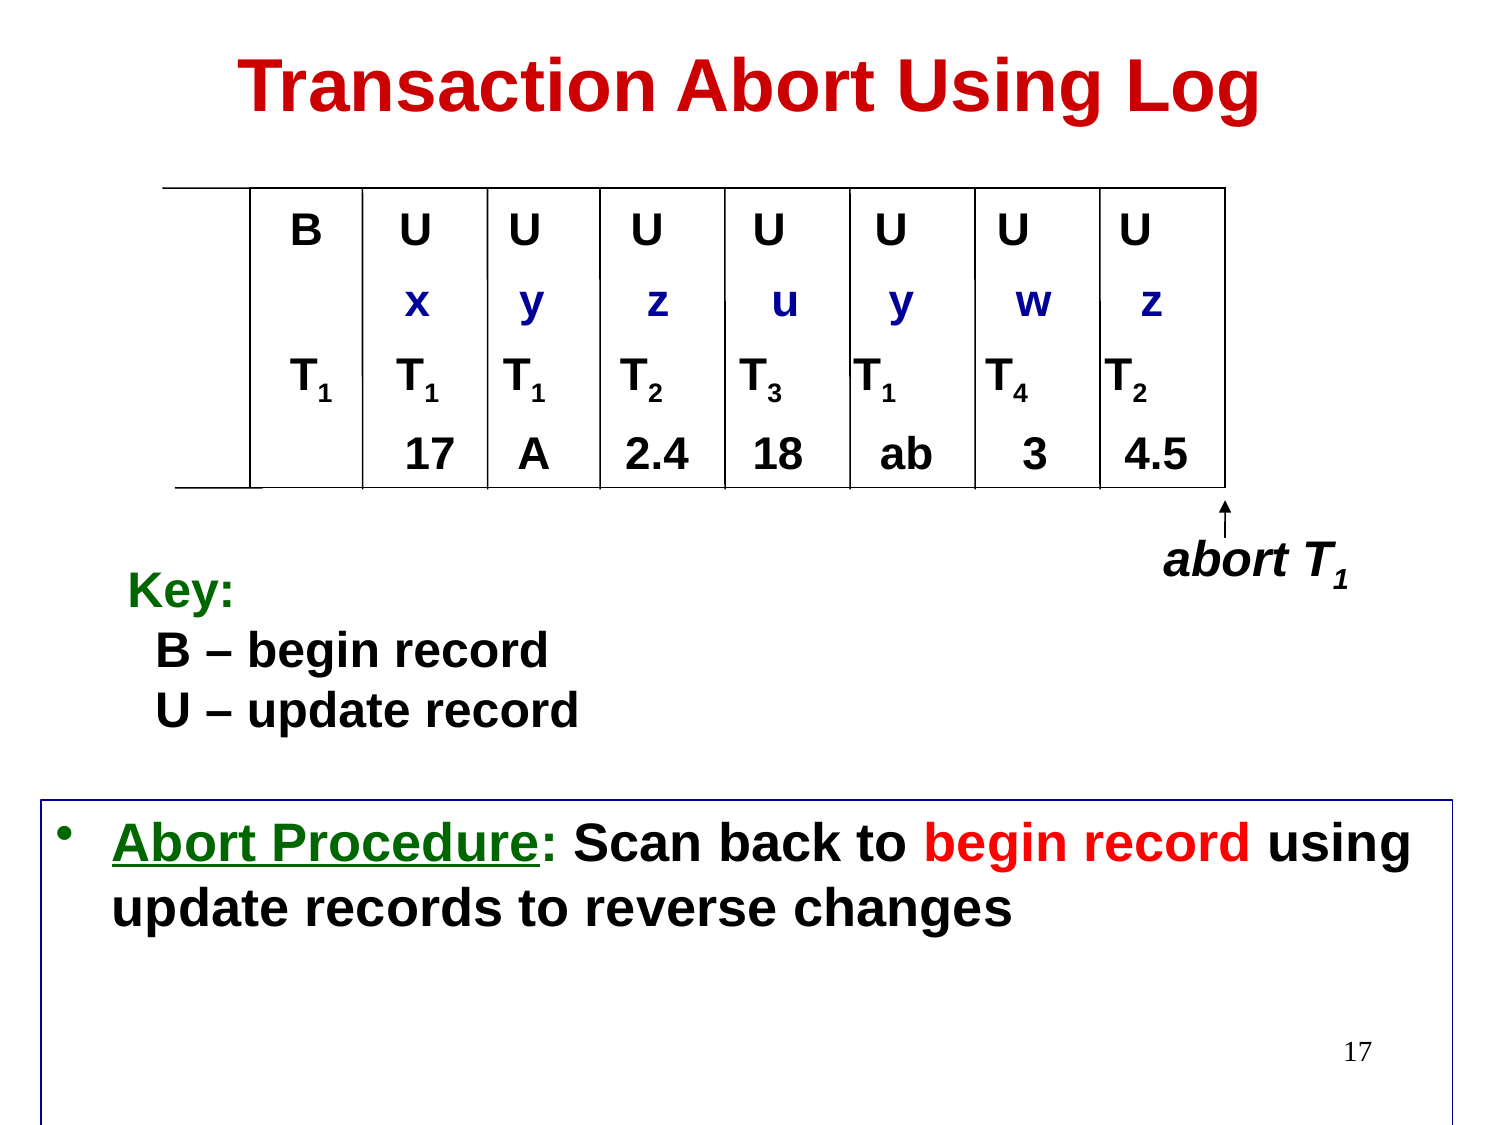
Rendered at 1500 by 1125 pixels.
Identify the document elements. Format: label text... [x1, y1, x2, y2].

text_box [249, 188, 275, 488]
text_box [1213, 188, 1225, 488]
title Transaction Abort Using Log [112, 28, 1388, 135]
text_box abort T1 [1148, 519, 1365, 603]
list Abort Procedure: Scan back to begin record using update records to reverse changes [40, 799, 1453, 1125]
text_box Key: B – begin record U – update record [112, 549, 1004, 745]
text_box B U U U U U U U x y z u y w z T1 T1 T1 T2 T3 T1 T4 T2 17 A 2.4 18 ab 3 4.5 [275, 175, 1213, 558]
text_box [1218, 500, 1232, 538]
